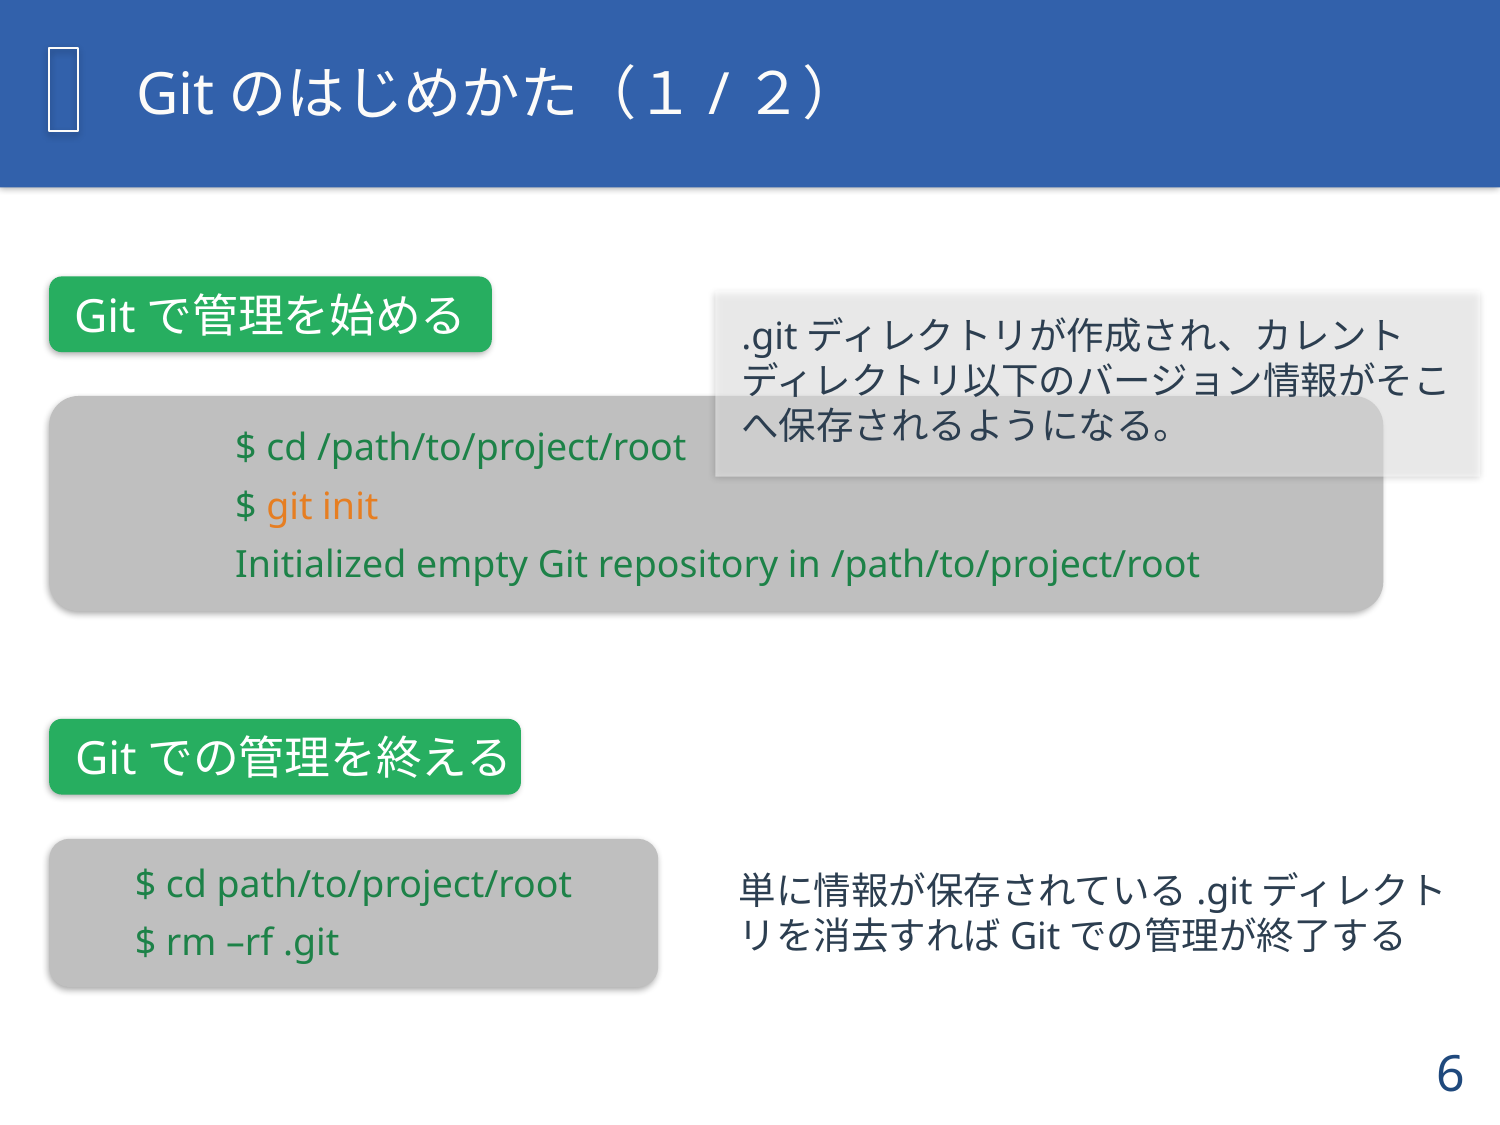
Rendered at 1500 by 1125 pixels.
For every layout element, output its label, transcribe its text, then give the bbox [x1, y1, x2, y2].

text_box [48, 276, 493, 353]
title Gitのはじめかた（１/２） [121, 41, 1381, 142]
text_box .gitディレクトリが作成され、カレントディレクトリ以下のバージョン情報がそこへ保存されるようになる。 [726, 304, 1469, 455]
slide_number 5 [1129, 1045, 1480, 1106]
text_box [48, 395, 1385, 612]
text_box [715, 290, 1481, 477]
text_box 単に情報が保存されている.gitディレクトリを消去すればGitでの管理が終了する [723, 859, 1466, 965]
text_box $ cd /path/to/project/root $ git init Initialized empty Git repository in /path/to/project/root [220, 402, 1217, 593]
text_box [48, 718, 522, 795]
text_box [48, 838, 659, 988]
